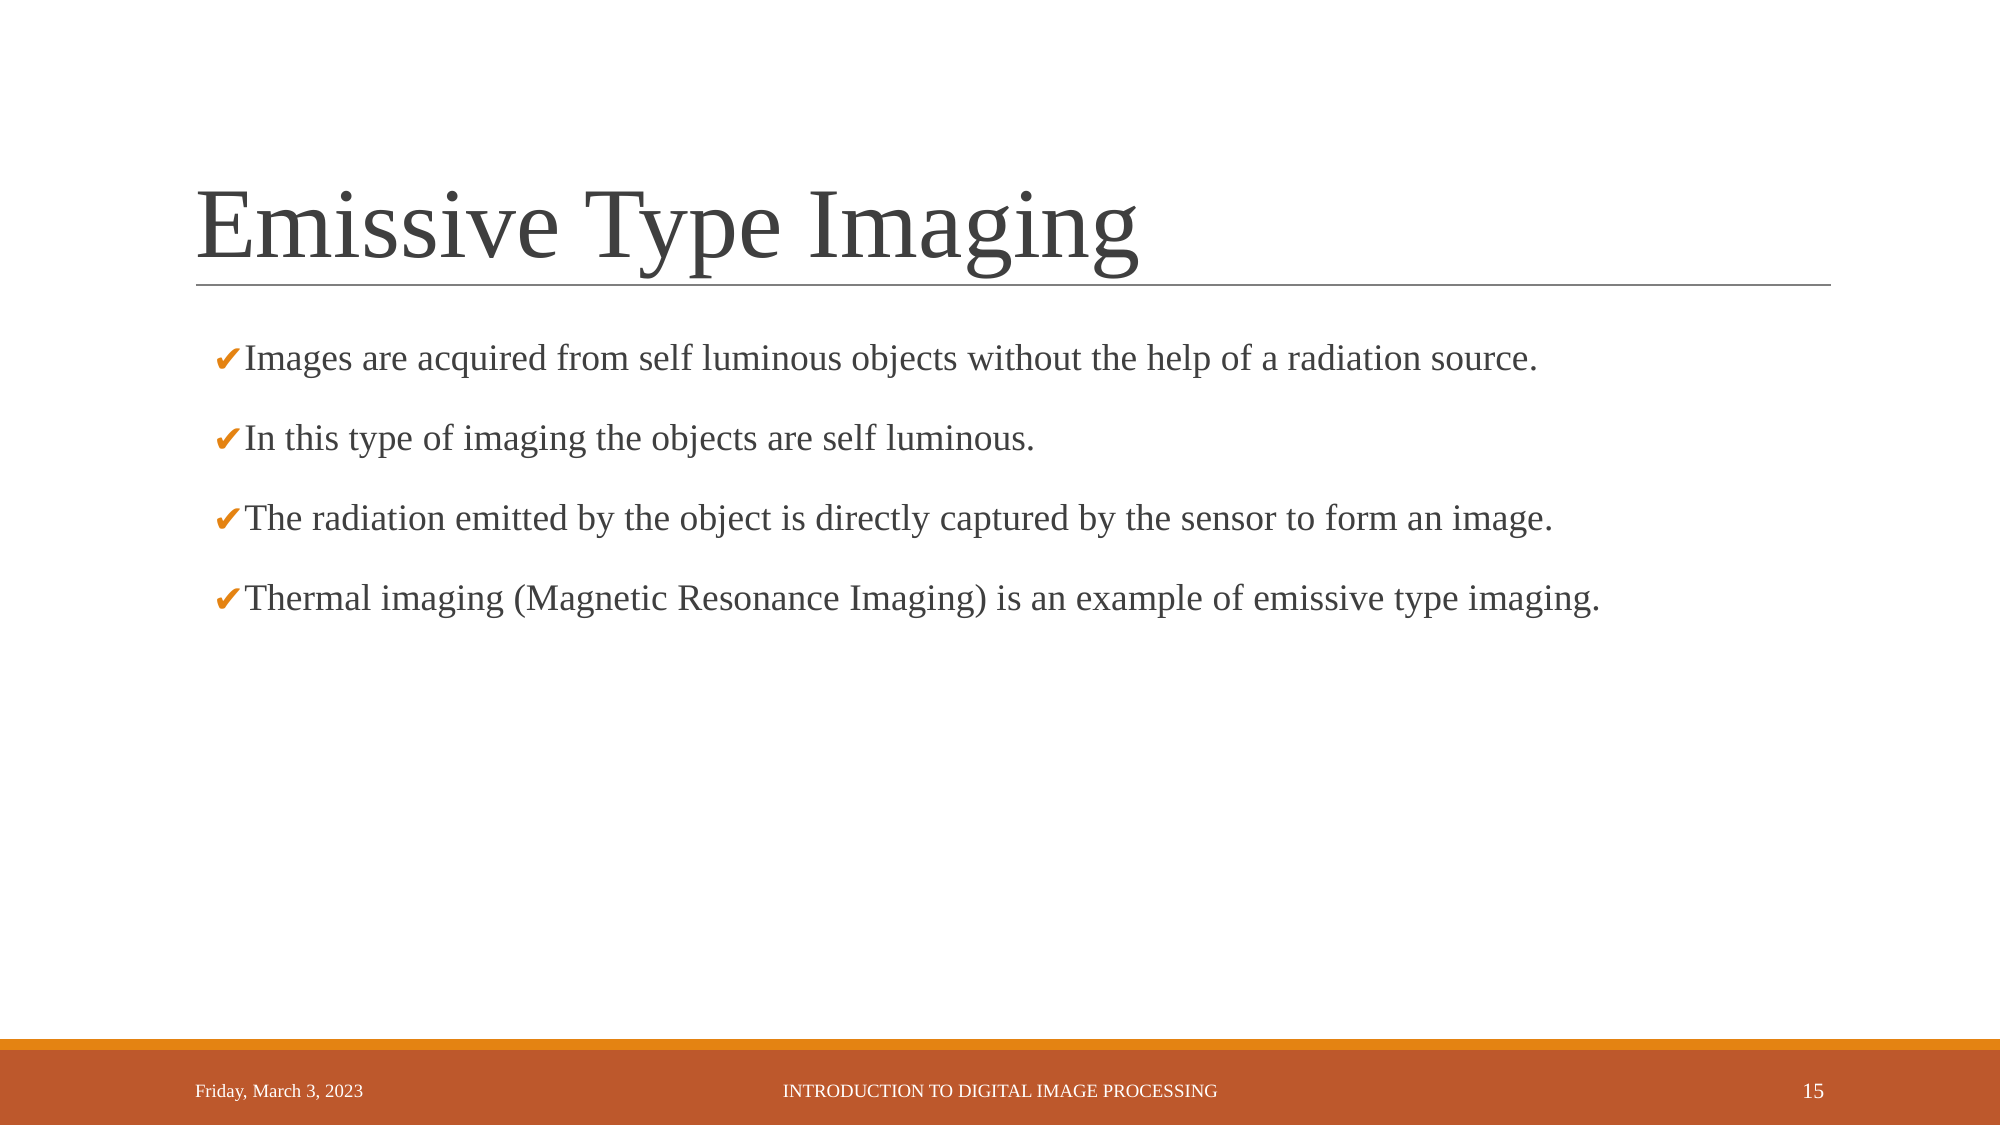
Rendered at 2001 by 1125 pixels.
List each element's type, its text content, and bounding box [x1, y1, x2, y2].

footer INTRODUCTION TO DIGITAL IMAGE PROCESSING [604, 1059, 1396, 1120]
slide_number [180, 1059, 586, 1120]
title Emissive Type Imaging [180, 47, 1830, 285]
list Images are acquired from self luminous objects without the help of a radiation source. In this type of imaging the objects are self luminous. The radiation emitted by the object is directly captured by the sensor to form an image. Thermal imaging (Magnetic Resonance Imaging) is an example of emissive type imaging. [180, 302, 1830, 963]
slide_number ‹#› [1624, 1059, 1840, 1120]
